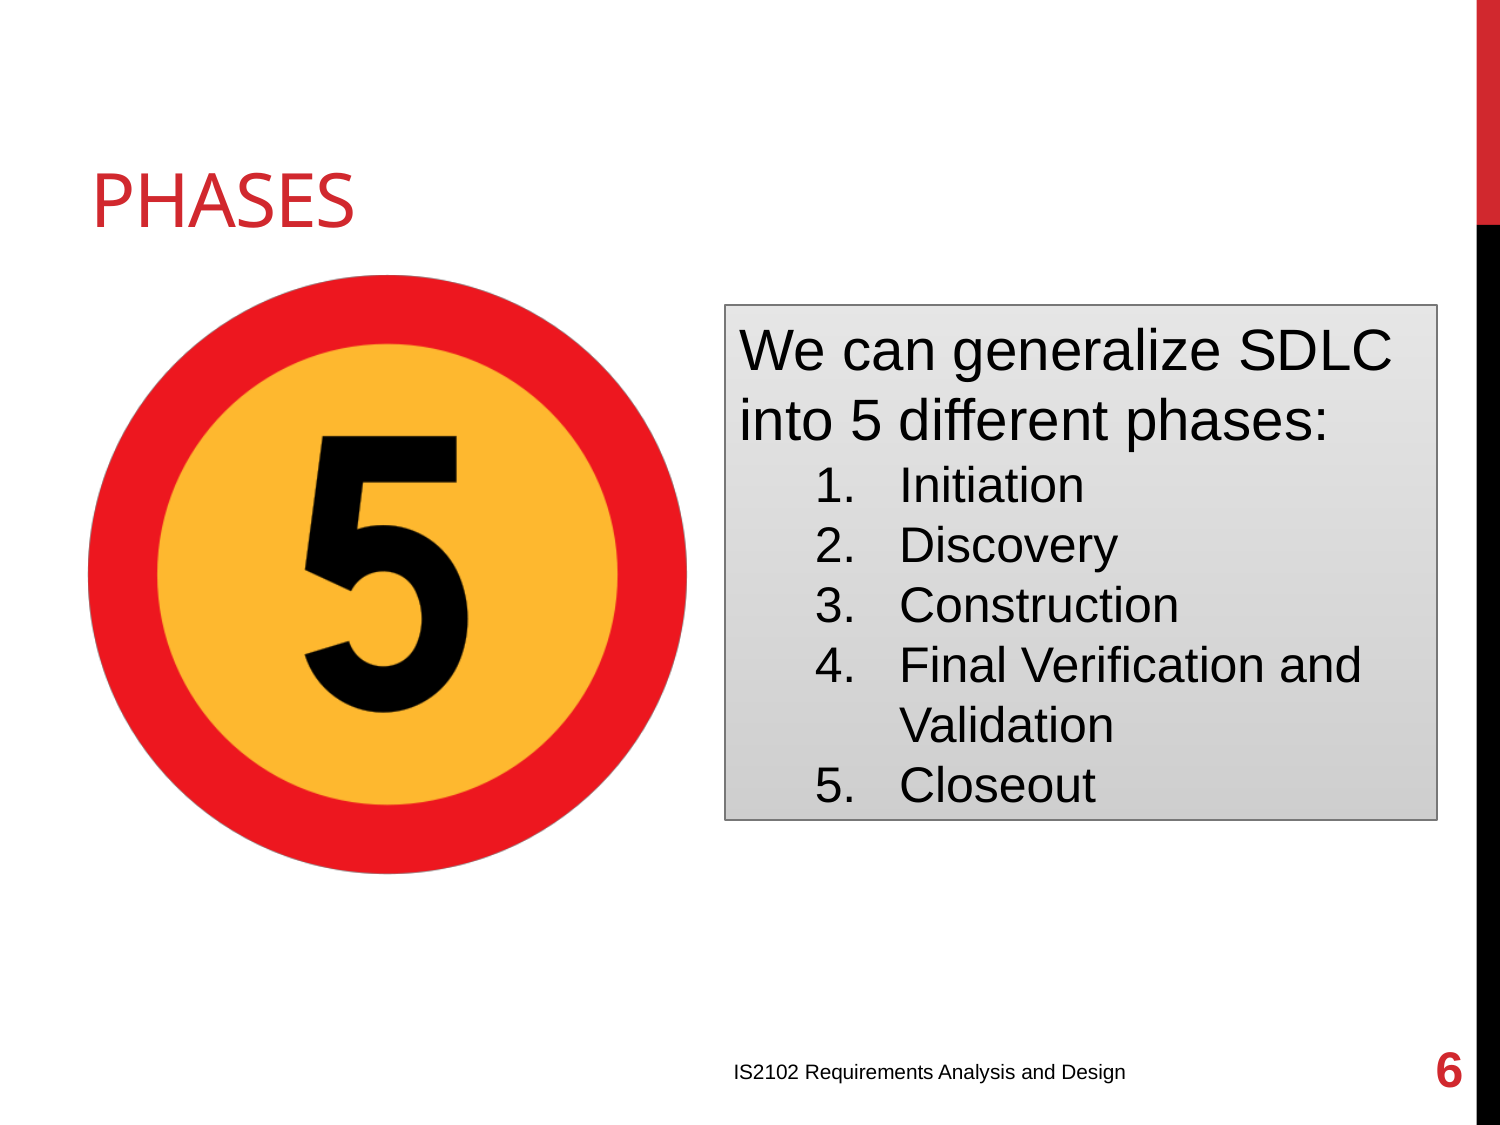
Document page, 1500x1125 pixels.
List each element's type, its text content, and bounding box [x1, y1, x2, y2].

text_box We can generalize SDLC into 5 different phases: Initiation Discovery Construction Final Verification and Validation Closeout [724, 304, 1438, 821]
picture [86, 274, 688, 876]
footer IS2102 Requirements Analysis and Design [718, 1051, 1238, 1112]
slide_number 6 [1262, 1037, 1479, 1098]
title Phases [75, 25, 1025, 250]
